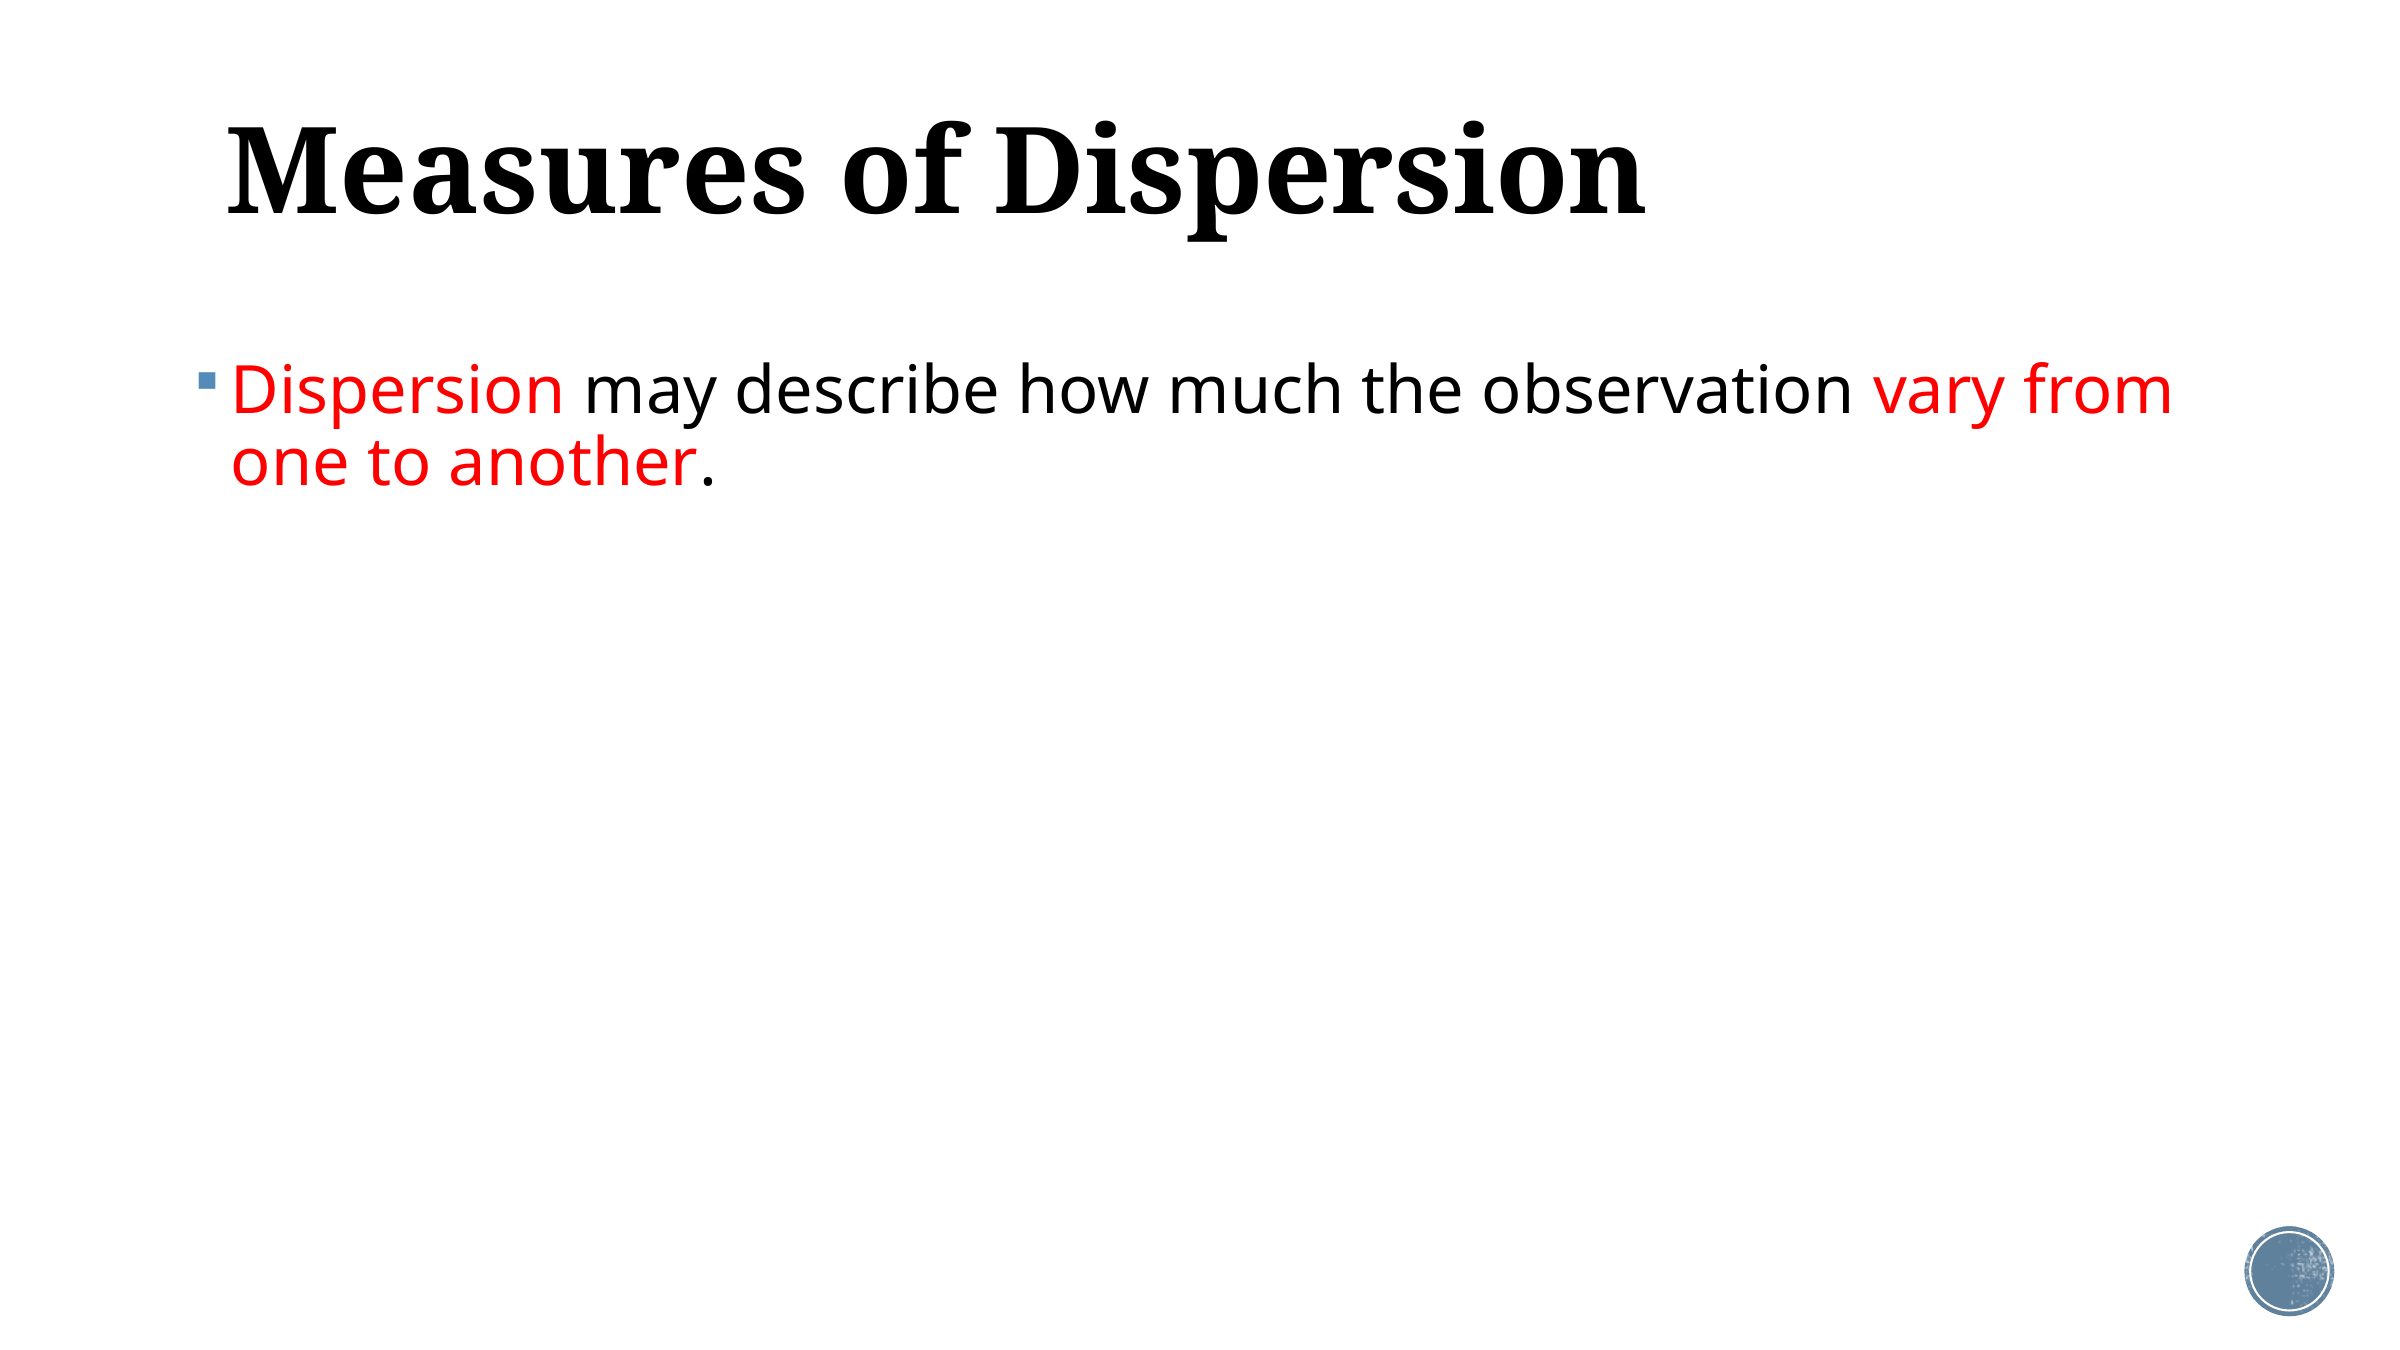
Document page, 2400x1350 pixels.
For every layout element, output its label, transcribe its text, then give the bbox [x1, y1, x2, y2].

list Dispersion may describe how much the observation vary from one to another. [179, 348, 2220, 1023]
title Measures of Dispersion [210, 16, 2191, 333]
